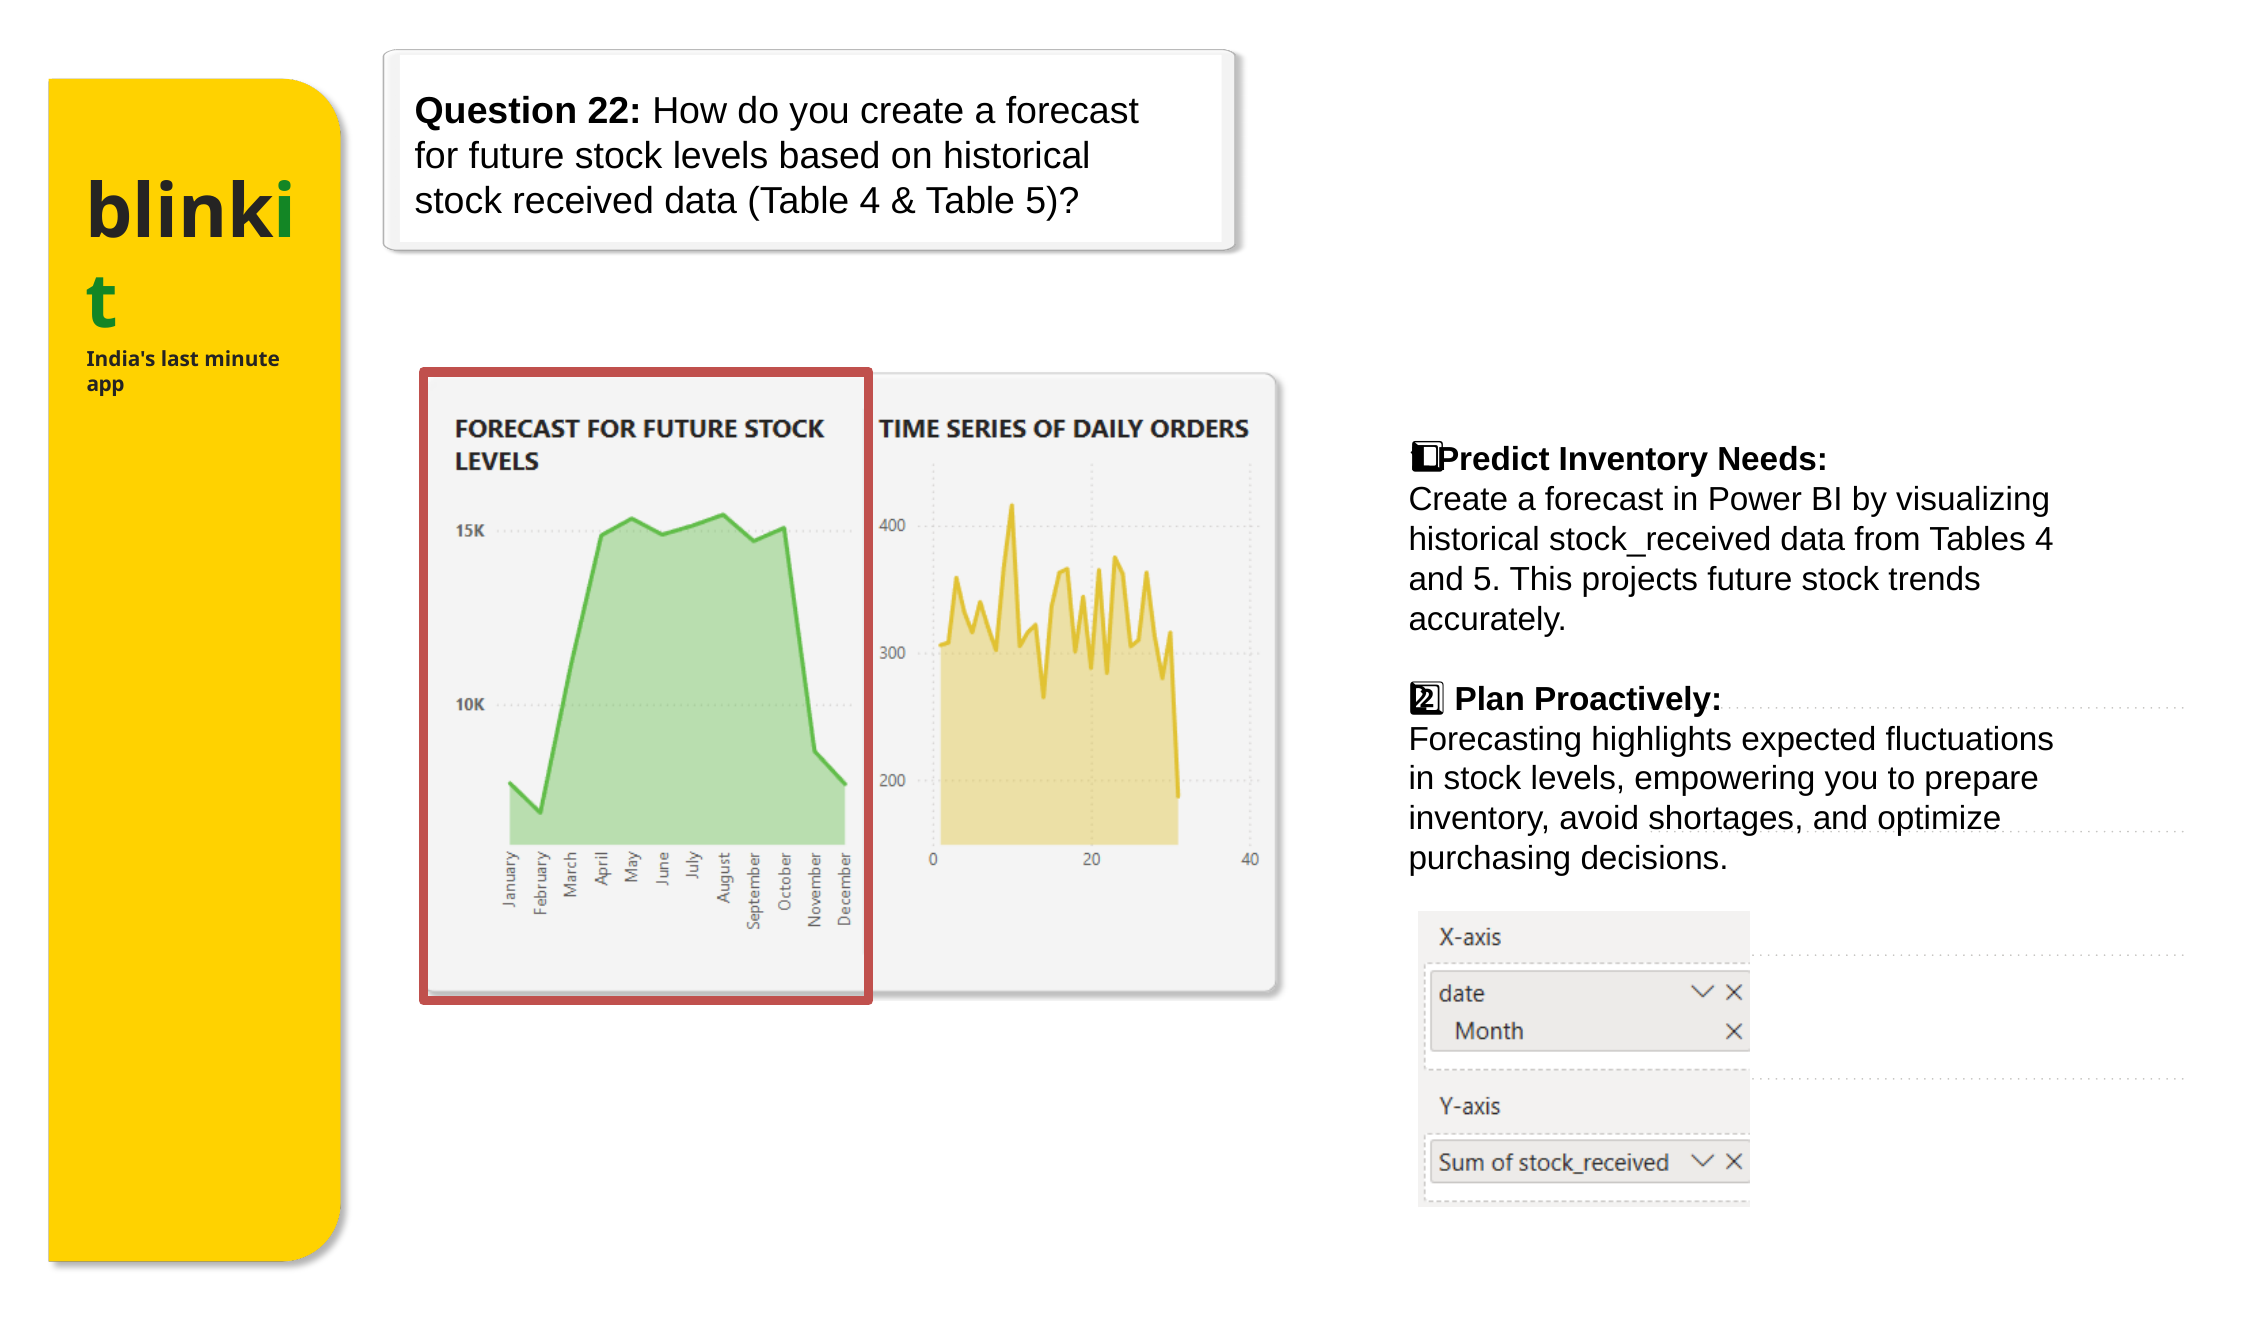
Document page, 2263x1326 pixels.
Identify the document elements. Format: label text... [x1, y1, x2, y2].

picture [412, 366, 1294, 1001]
picture [1418, 911, 1751, 1208]
picture [34, 63, 356, 1276]
text_box 1️⃣ Predict Inventory Needs: Create a forecast in Power BI by visualizing historical stock_received data from Tables 4 and 5. This projects future stock trends accurately. 2️⃣ Plan Proactively: Forecasting highlights expected fluctuations in stock levels, empowering you to prepare inventory, avoid shortages, and optimize purchasing decisions. [1393, 389, 2075, 884]
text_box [368, 42, 1251, 257]
